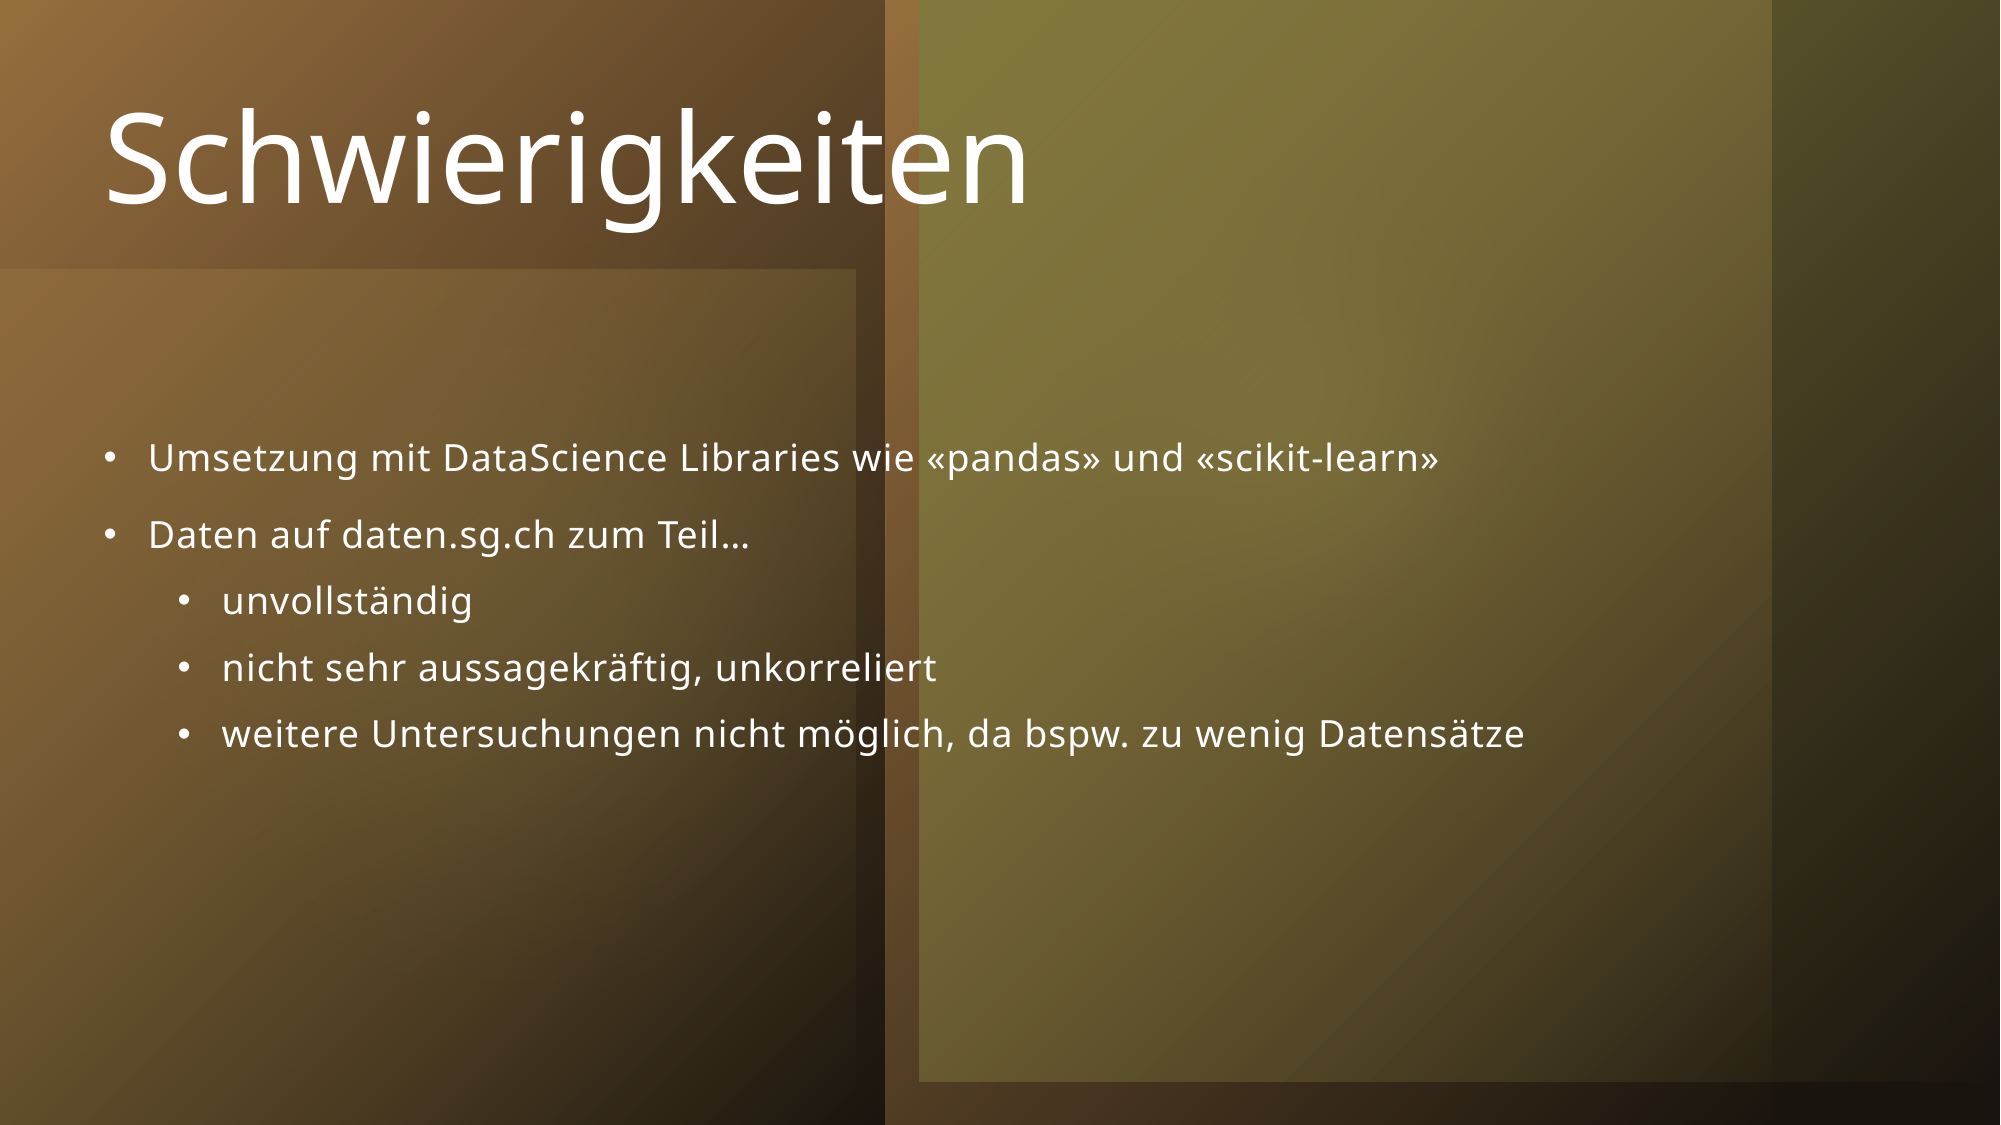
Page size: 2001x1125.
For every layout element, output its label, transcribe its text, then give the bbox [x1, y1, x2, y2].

title Schwierigkeiten [88, 88, 1910, 386]
list Umsetzung mit DataScience Libraries wie «pandas» und «scikit-learn» Daten auf daten.sg.ch zum Teil… unvollständig nicht sehr aussagekräftig, unkorreliert weitere Untersuchungen nicht möglich, da bspw. zu wenig Datensätze [88, 414, 1910, 1035]
